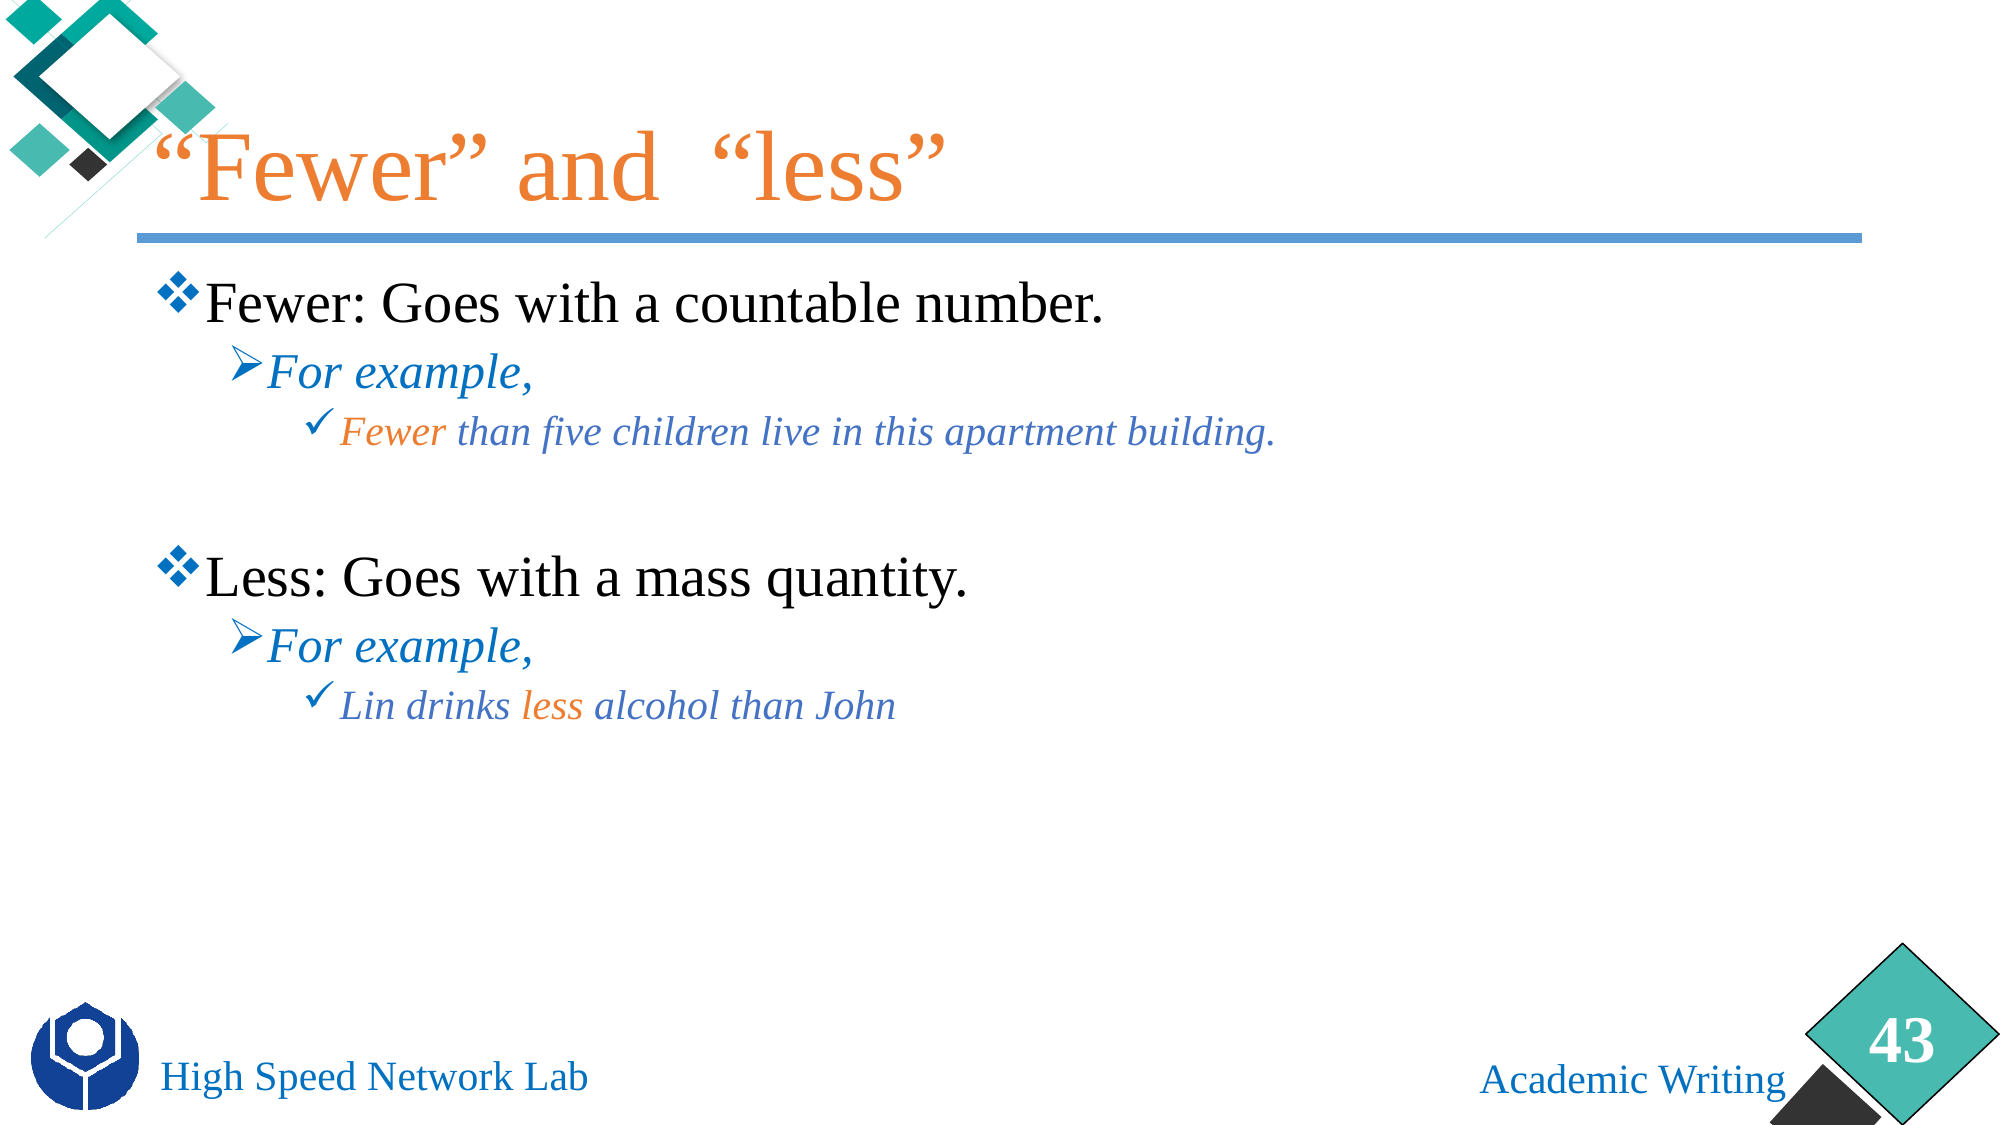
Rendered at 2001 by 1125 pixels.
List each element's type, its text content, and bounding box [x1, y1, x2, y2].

title “Fewer” and “less” [137, 59, 1863, 264]
list Fewer: Goes with a countable number. For example, Fewer than five children live in this apartment building. Less: Goes with a mass quantity. For example, Lin drinks less alcohol than John [137, 264, 1863, 979]
picture [31, 1002, 139, 1110]
